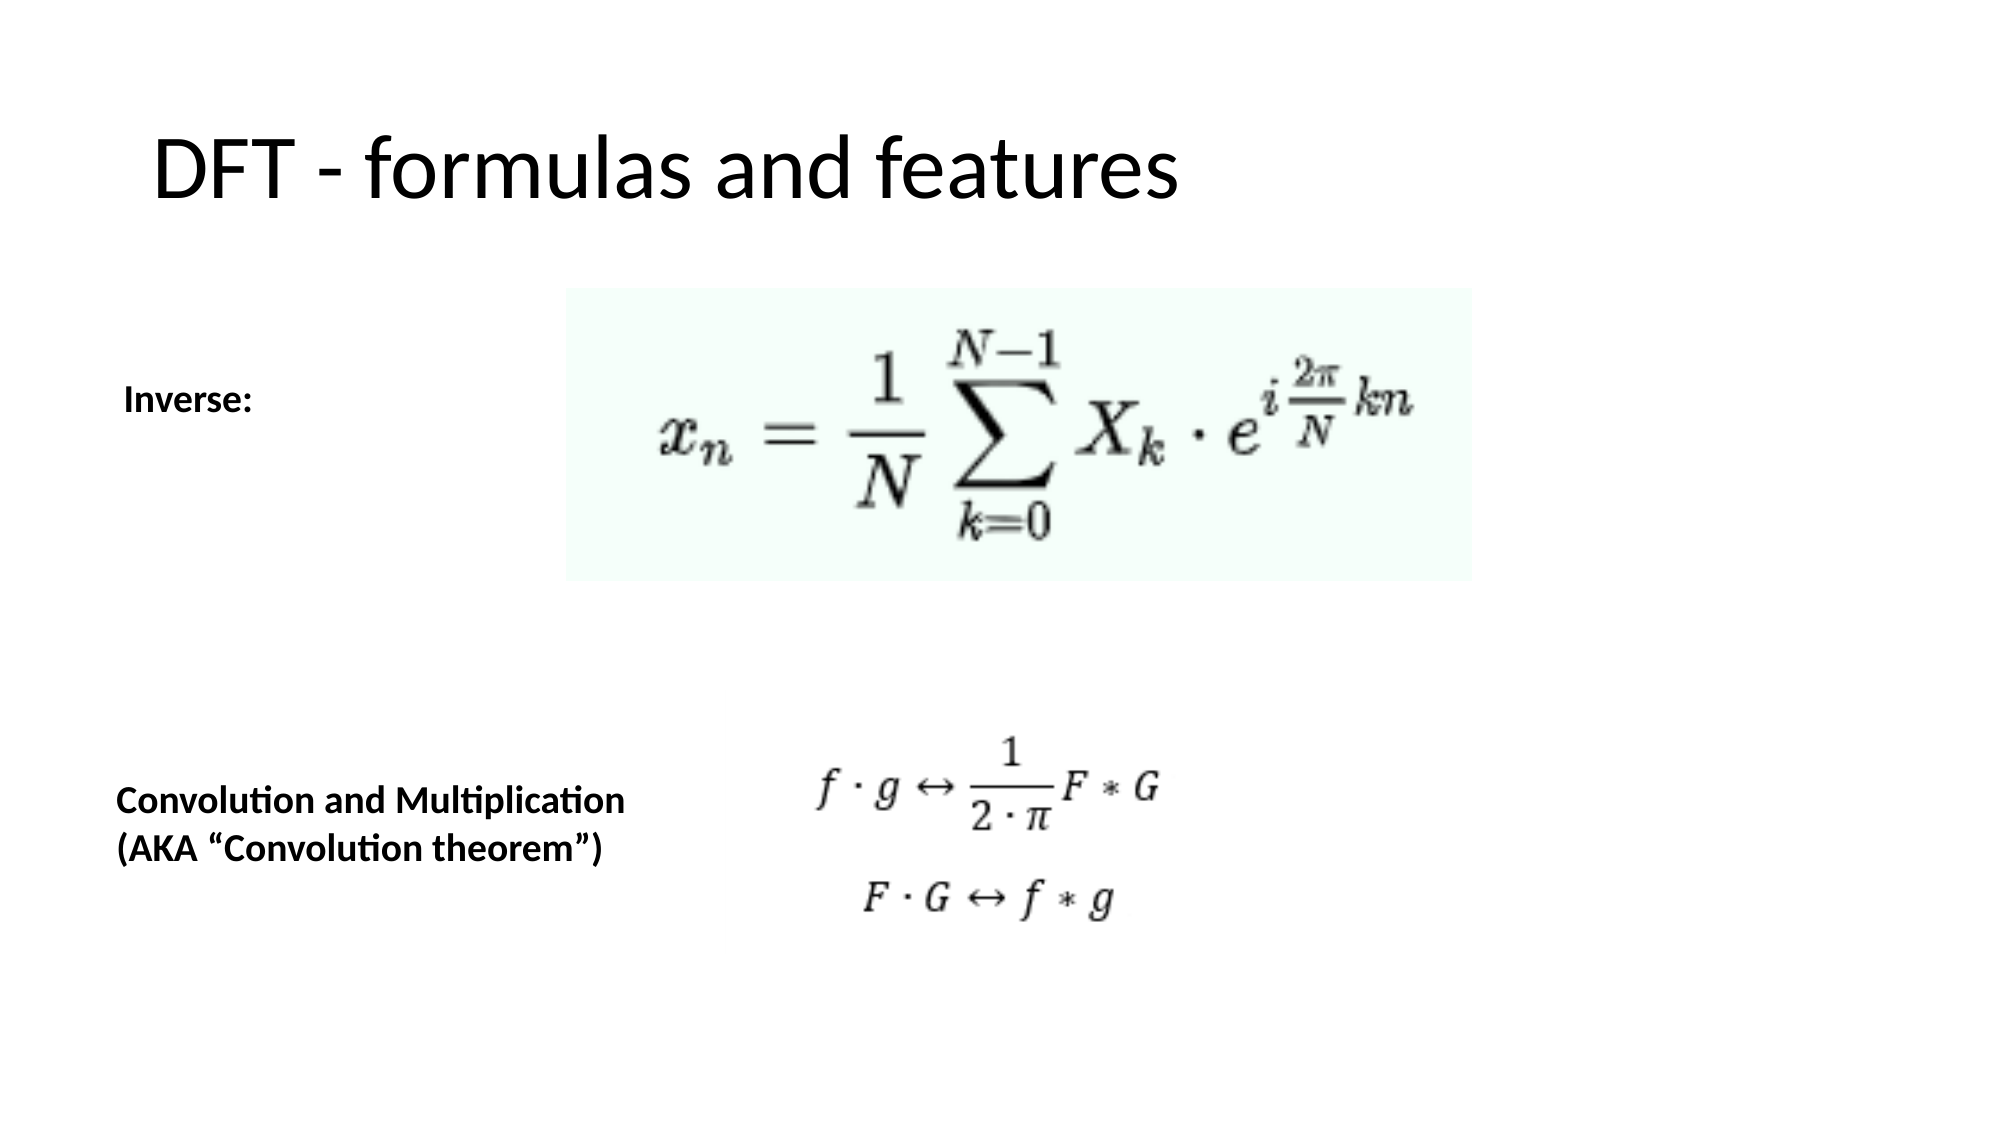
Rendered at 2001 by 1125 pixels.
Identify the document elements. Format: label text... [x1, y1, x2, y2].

picture [723, 690, 1235, 955]
title DFT - formulas and features [137, 59, 1863, 278]
picture [566, 287, 1473, 581]
text_box Convolution and Multiplication (AKA “Convolution theorem”) [101, 759, 678, 884]
text_box Inverse: [108, 357, 464, 436]
